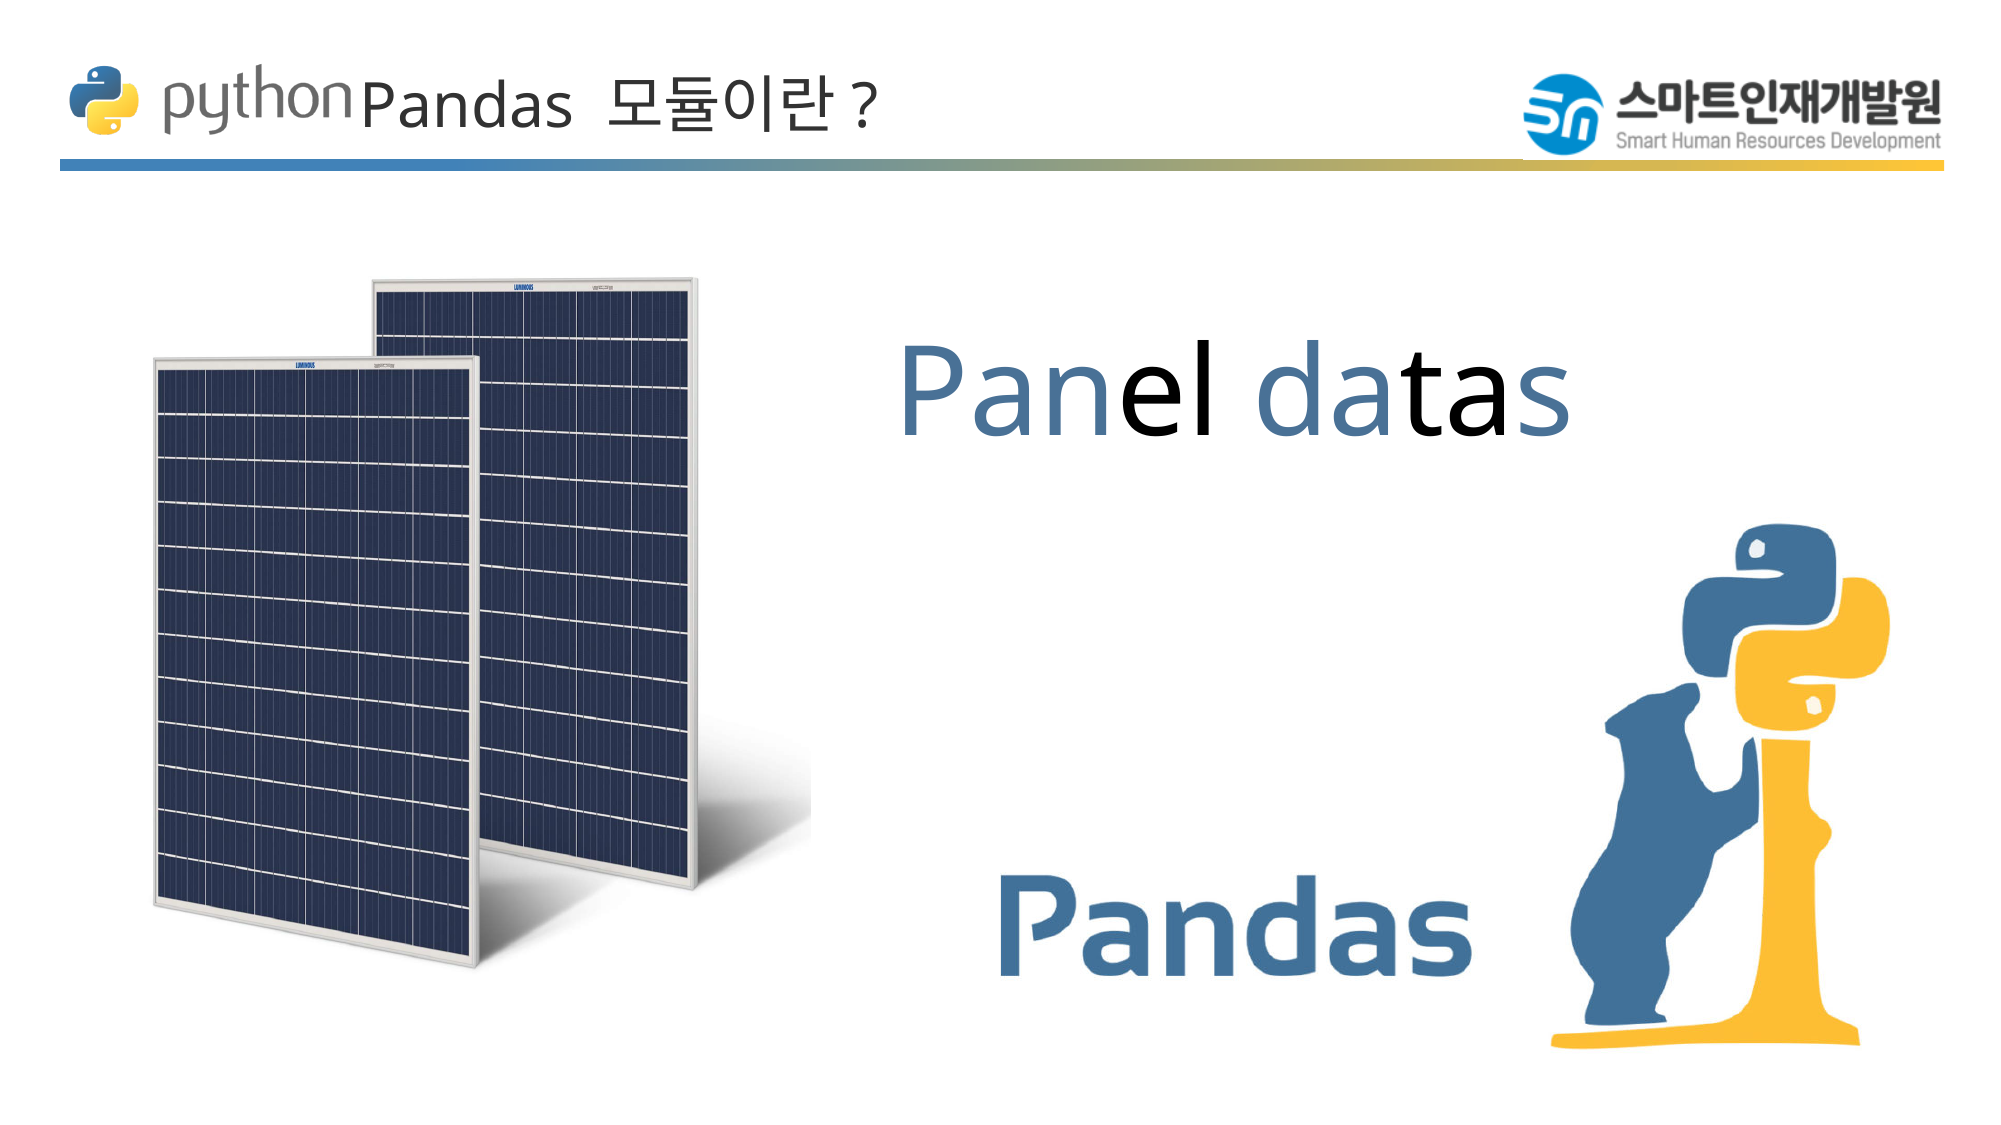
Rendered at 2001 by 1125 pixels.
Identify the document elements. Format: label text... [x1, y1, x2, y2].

text_box Panel datas [878, 302, 1590, 468]
picture [1523, 68, 1952, 160]
picture [956, 480, 1934, 1092]
picture [60, 55, 363, 147]
text_box Pandas 모듈이란? [345, 57, 893, 148]
picture [31, 226, 811, 1007]
